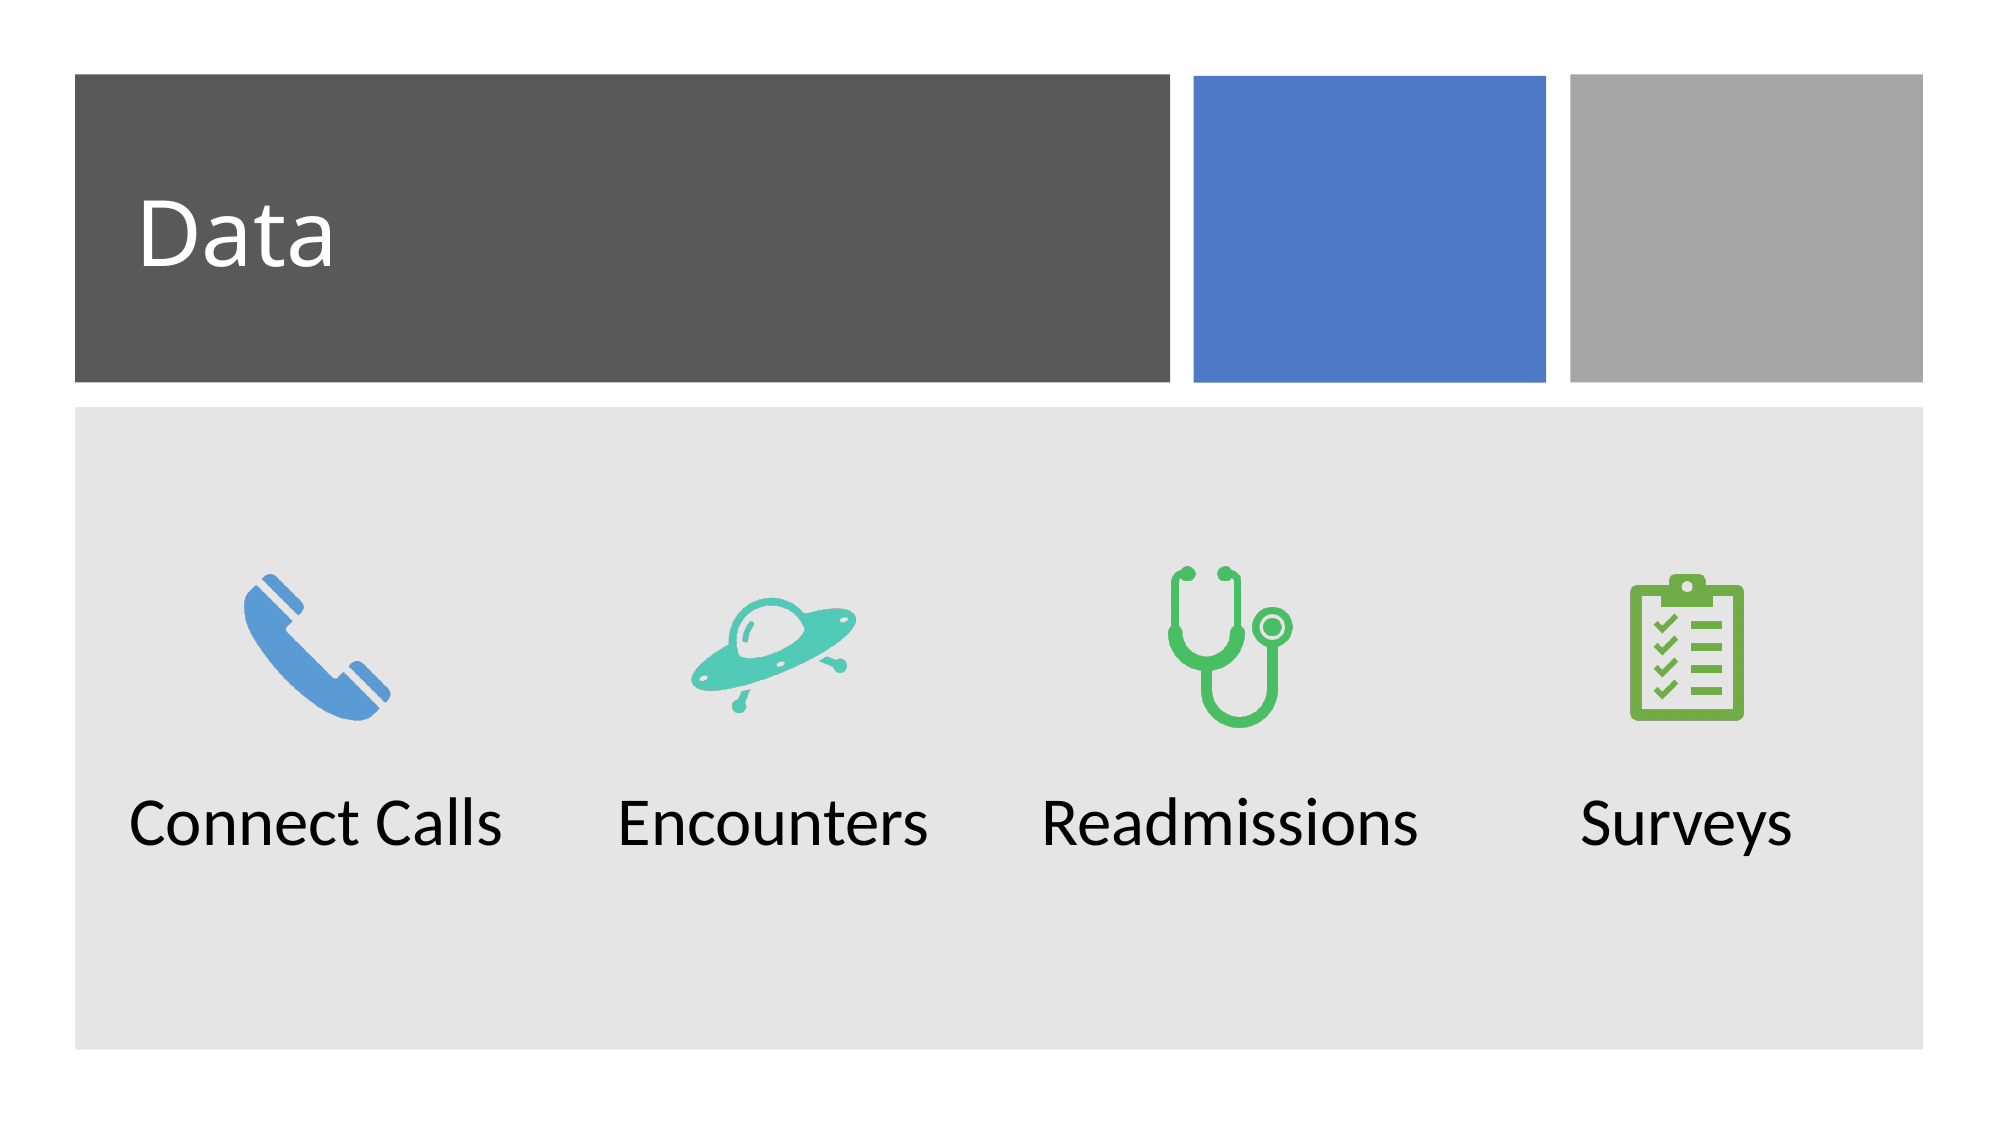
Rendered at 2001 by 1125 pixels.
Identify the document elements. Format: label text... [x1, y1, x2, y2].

text_box [74, 73, 1171, 383]
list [105, 429, 1899, 1035]
text_box [74, 406, 1924, 1051]
title Data [120, 120, 1119, 354]
text_box [1193, 75, 1547, 384]
text_box [1569, 73, 1924, 383]
